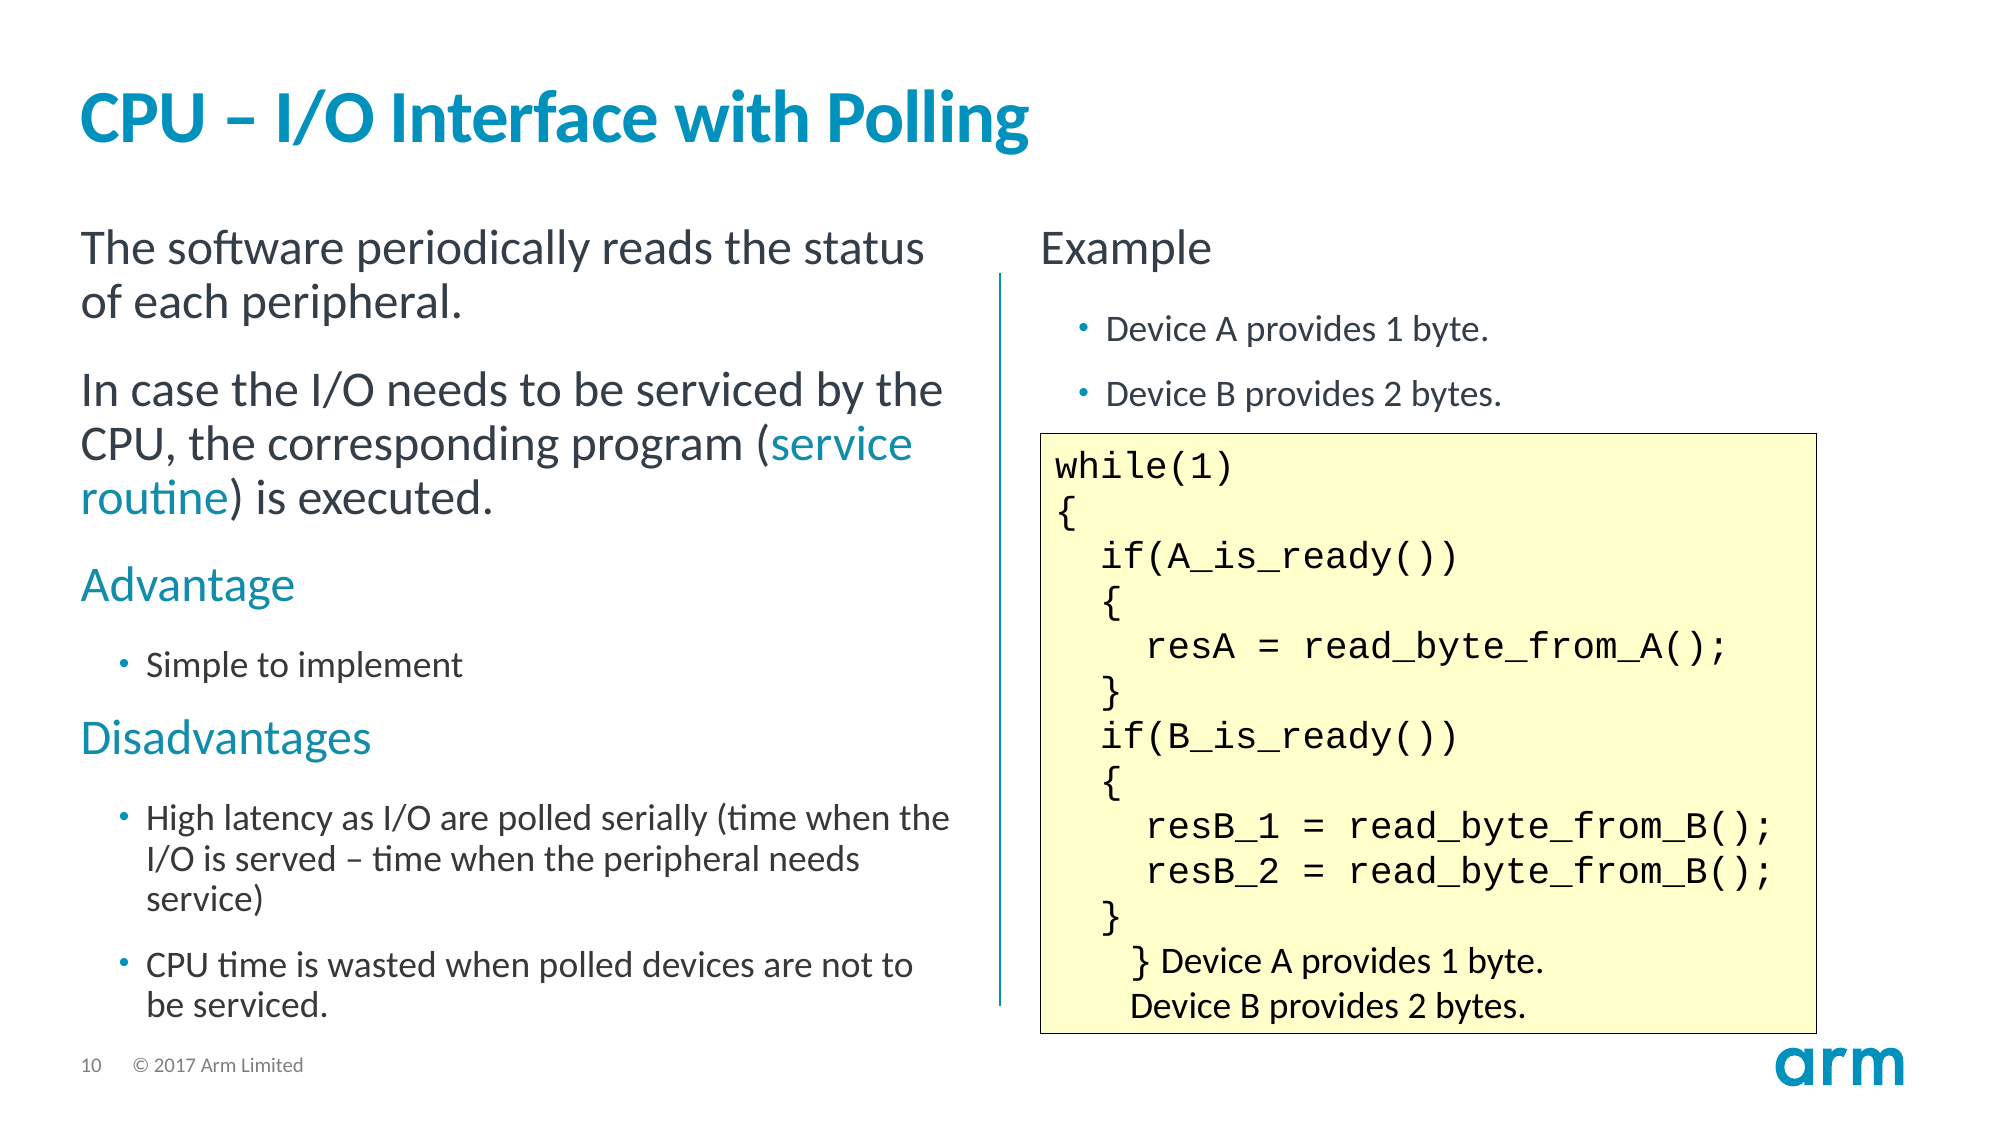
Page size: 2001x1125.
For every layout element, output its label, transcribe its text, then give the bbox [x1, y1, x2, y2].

list Example Device A provides 1 byte. Device B provides 2 bytes. [1040, 221, 1915, 814]
title CPU – I/O Interface with Polling [80, 48, 1915, 158]
list The software periodically reads the status of each peripheral. In case the I/O needs to be serviced by the CPU, the corresponding program (service routine) is executed. Advantage Simple to implement Disadvantages High latency as I/O are polled serially (time when the I/O is served – time when the peripheral needs service) CPU time is wasted when polled devices are not to be serviced. [80, 221, 956, 814]
text_box while(1) { if(A_is_ready()) { resA = read_byte_from_A(); } if(B_is_ready()) { resB_1 = read_byte_from_B(); resB_2 = read_byte_from_B(); } } Device A provides 1 byte. Device B provides 2 bytes. [1040, 433, 1817, 1034]
